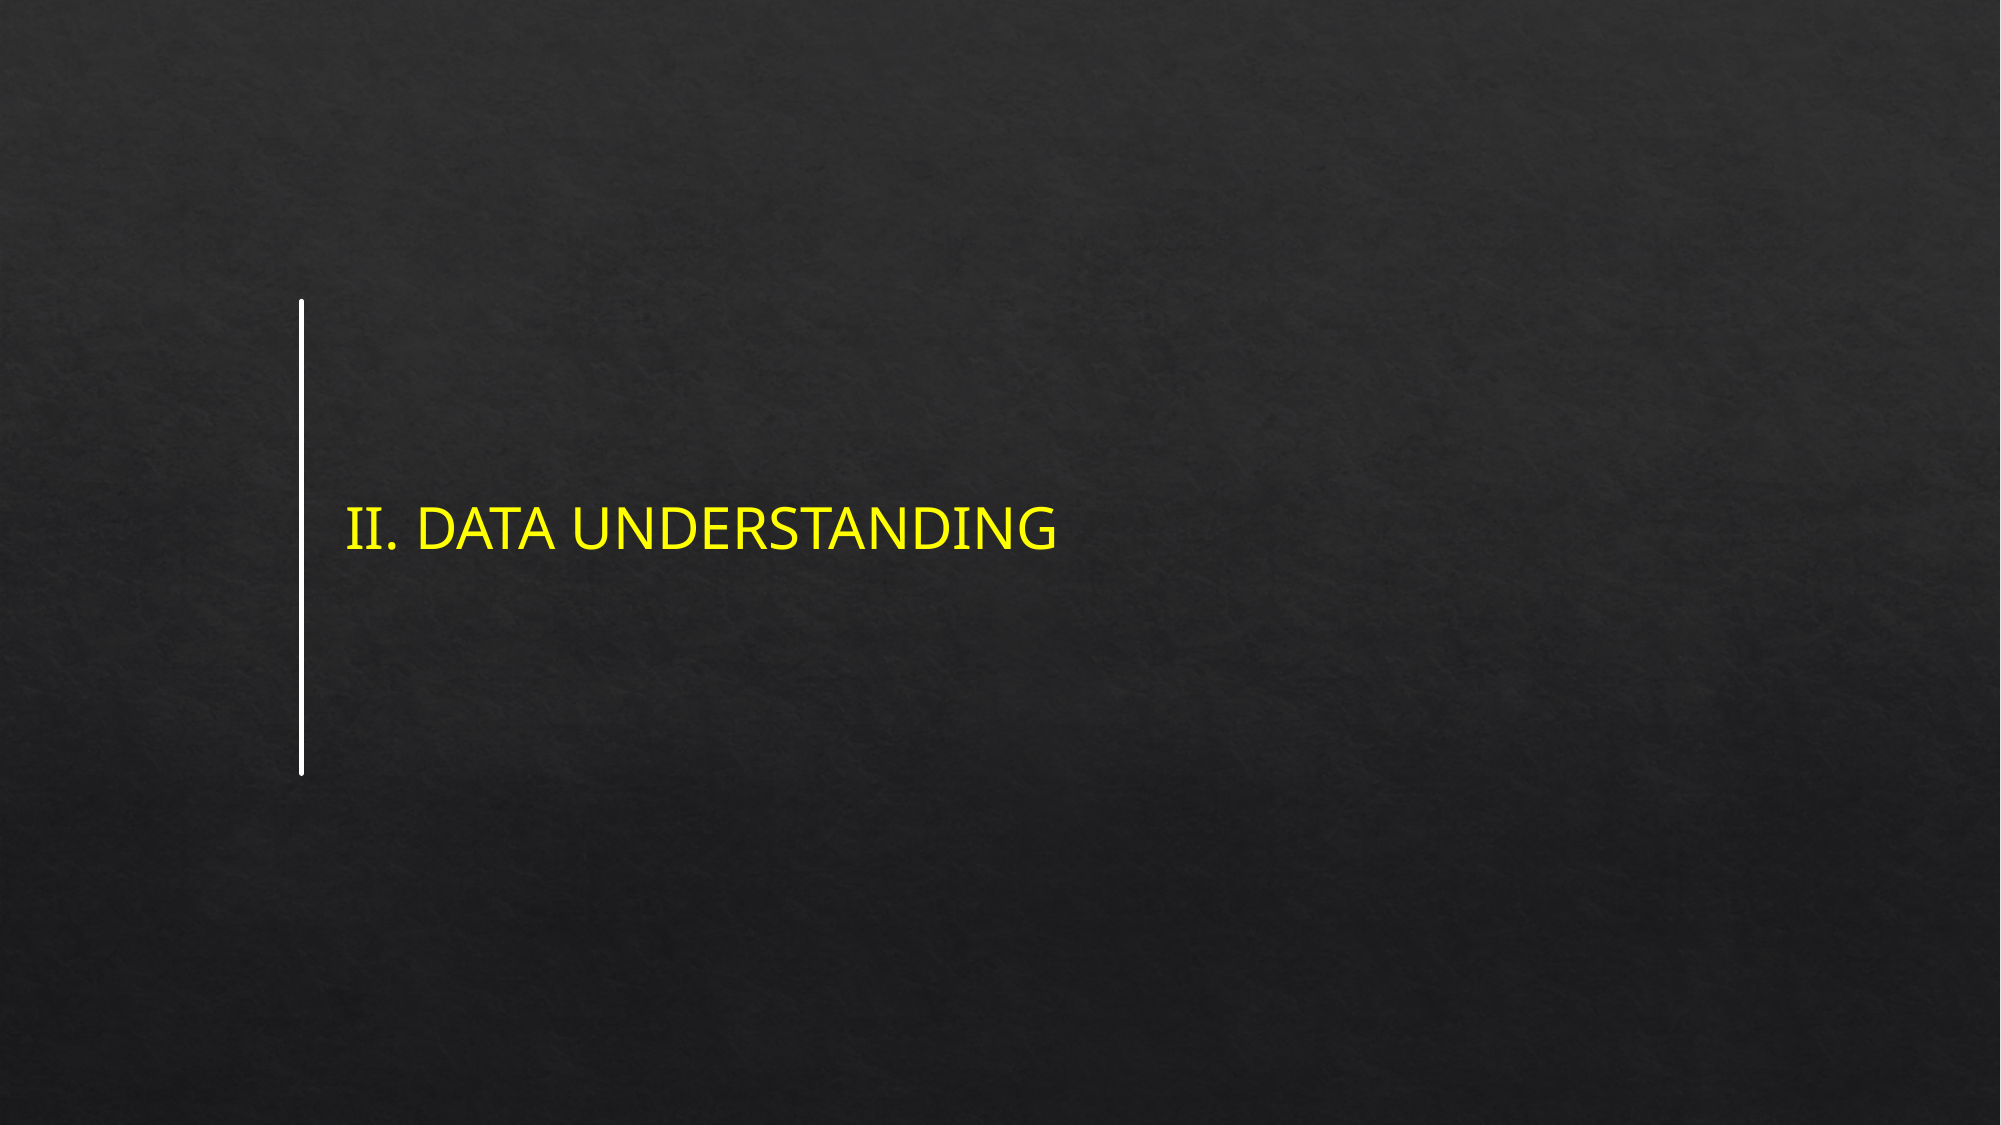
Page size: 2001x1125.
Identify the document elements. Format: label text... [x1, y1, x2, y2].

text_box II. DATA UNDERSTANDING [330, 484, 1520, 569]
